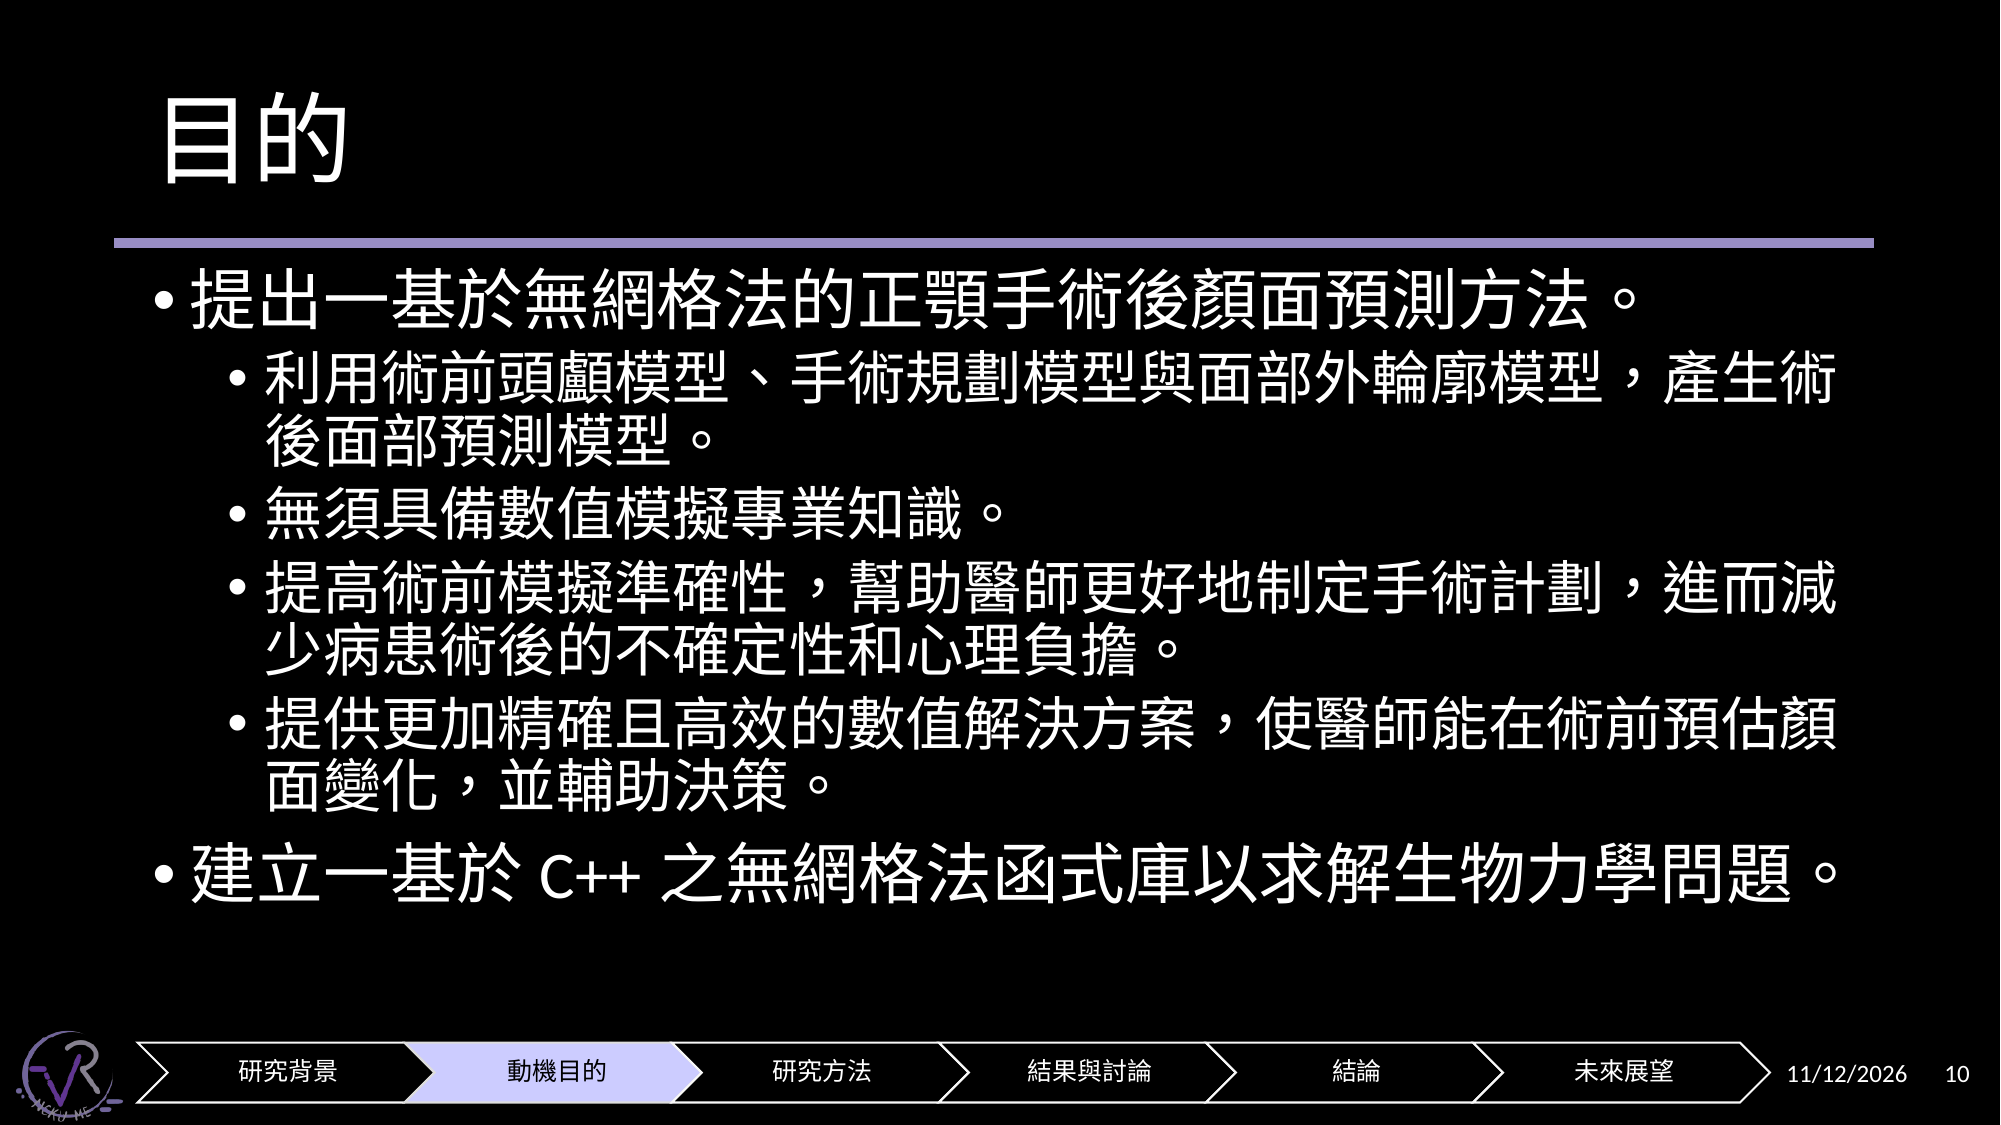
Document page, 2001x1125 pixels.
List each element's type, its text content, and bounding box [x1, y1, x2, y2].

picture [15, 1030, 137, 1122]
title 目的 [137, 59, 1863, 229]
list 提出一基於無網格法的正顎手術後顏面預測方法。 利用術前頭顱模型、手術規劃模型與面部外輪廓模型，產生術後面部預測模型。 無須具備數值模擬專業知識。 提高術前模擬準確性，幫助醫師更好地制定手術計劃，進而減少病患術後的不確定性和心理負擔。 提供更加精確且高效的數值解決方案，使醫師能在術前預估顏面變化，並輔助決策。 建立一基於C++之無網格法函式庫以求解生物力學問題。 [137, 259, 1863, 1031]
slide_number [1771, 1042, 1927, 1103]
slide_number 10 [1927, 1042, 1985, 1103]
